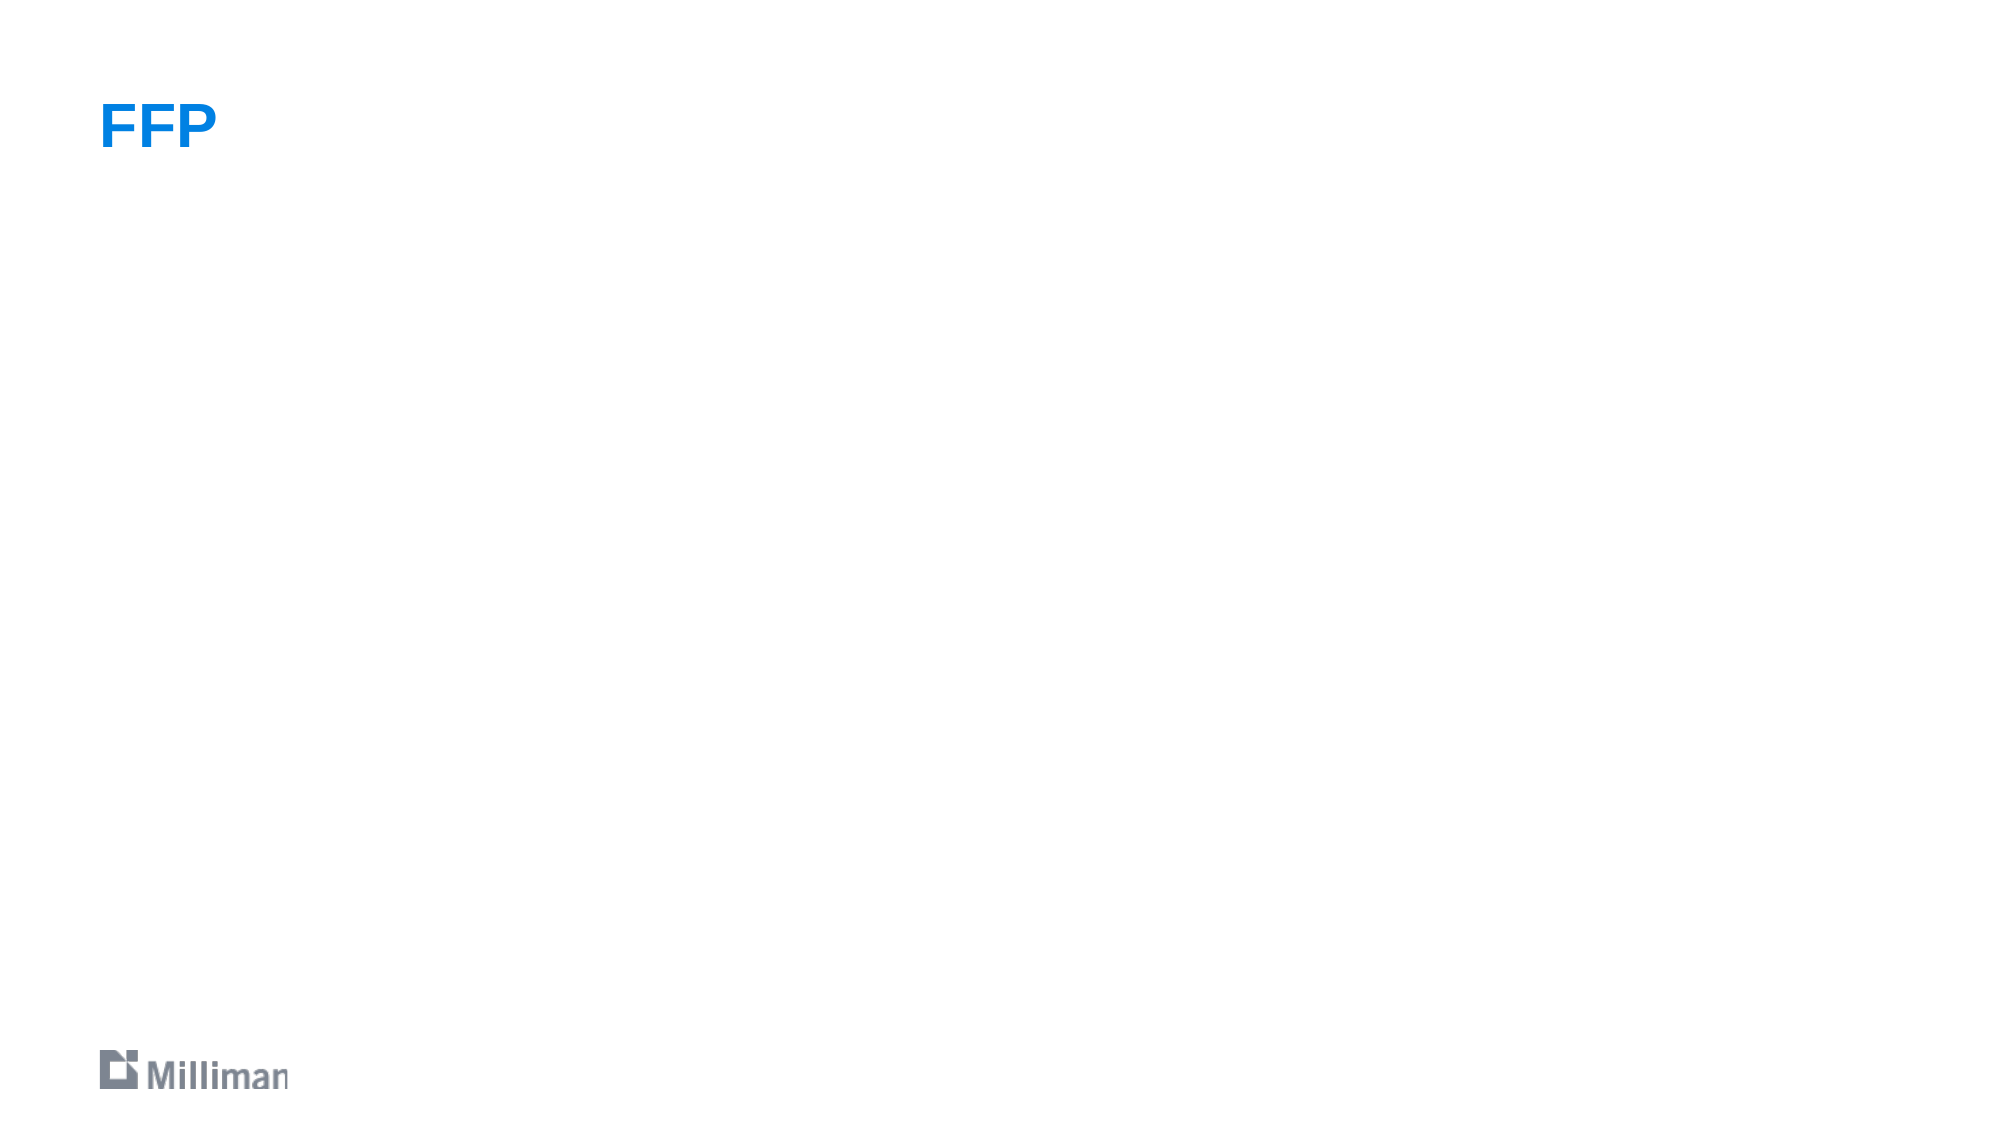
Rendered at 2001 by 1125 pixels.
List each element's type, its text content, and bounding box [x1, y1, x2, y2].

title FFP [99, 85, 1900, 153]
